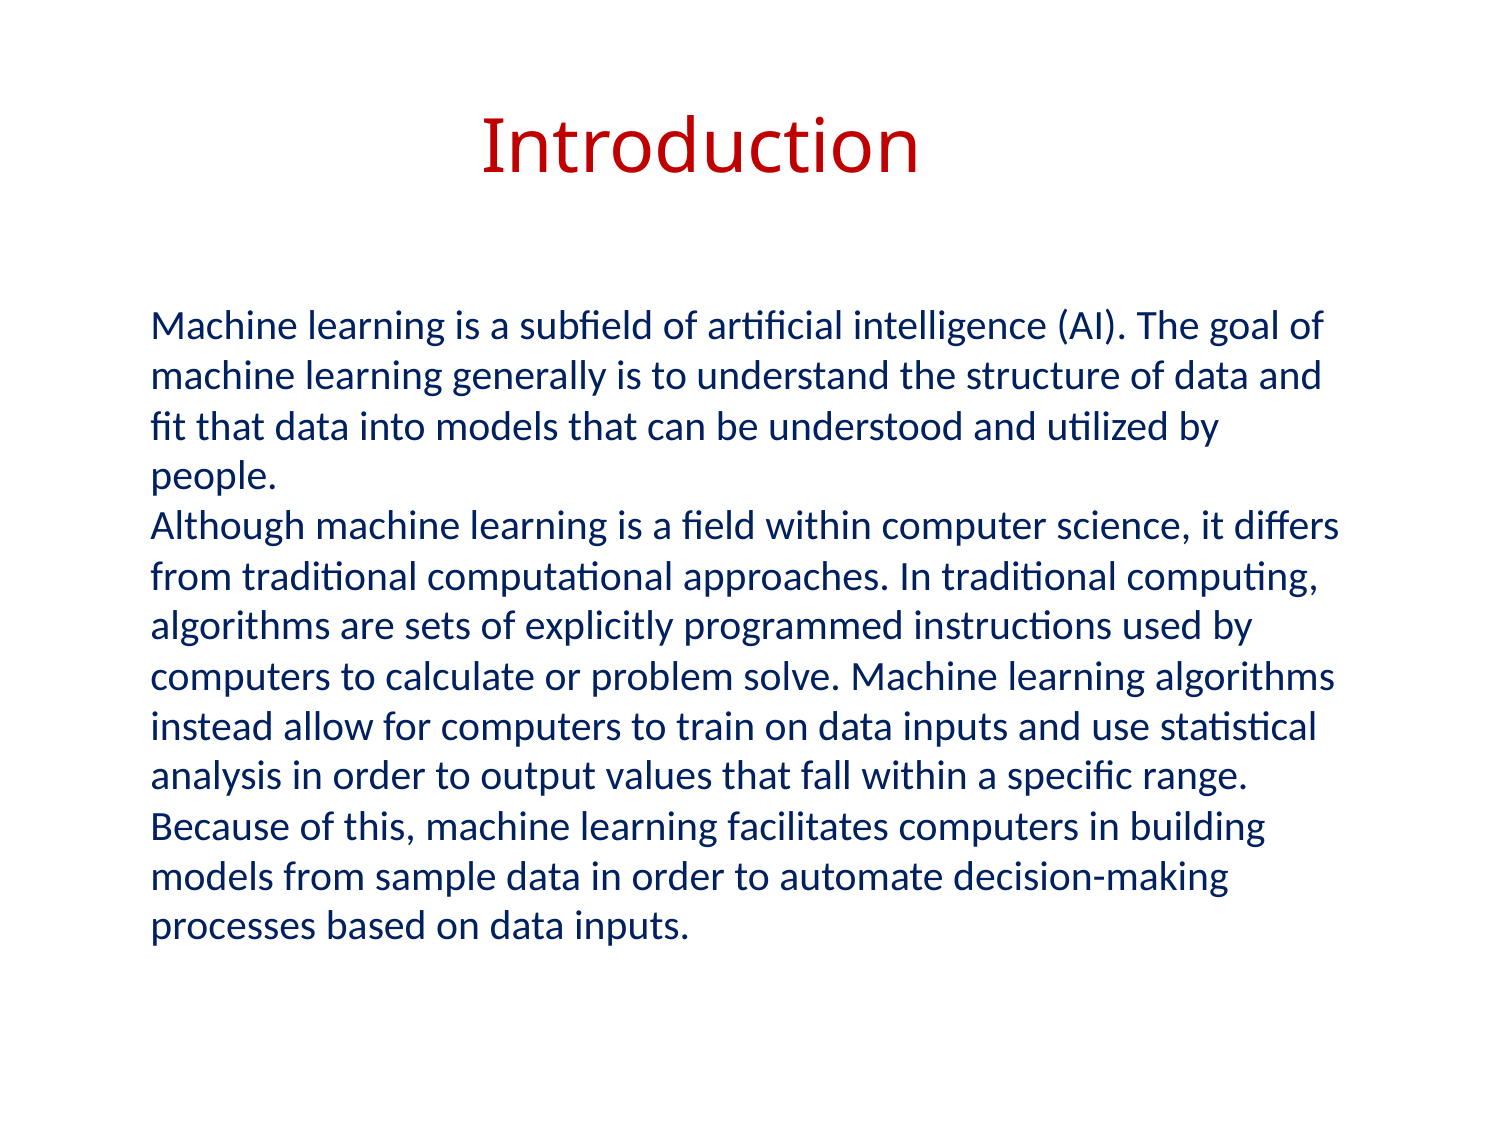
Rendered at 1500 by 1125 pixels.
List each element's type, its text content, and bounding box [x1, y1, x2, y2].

text_box Machine learning is a subfield of artificial intelligence (AI). The goal of machine learning generally is to understand the structure of data and fit that data into models that can be understood and utilized by people. Although machine learning is a field within computer science, it differs from traditional computational approaches. In traditional computing, algorithms are sets of explicitly programmed instructions used by computers to calculate or problem solve. Machine learning algorithms instead allow for computers to train on data inputs and use statistical analysis in order to output values that fall within a specific range. Because of this, machine learning facilitates computers in building models from sample data in order to automate decision-making processes based on data inputs. [135, 290, 1365, 956]
text_box Introduction [466, 89, 1117, 195]
